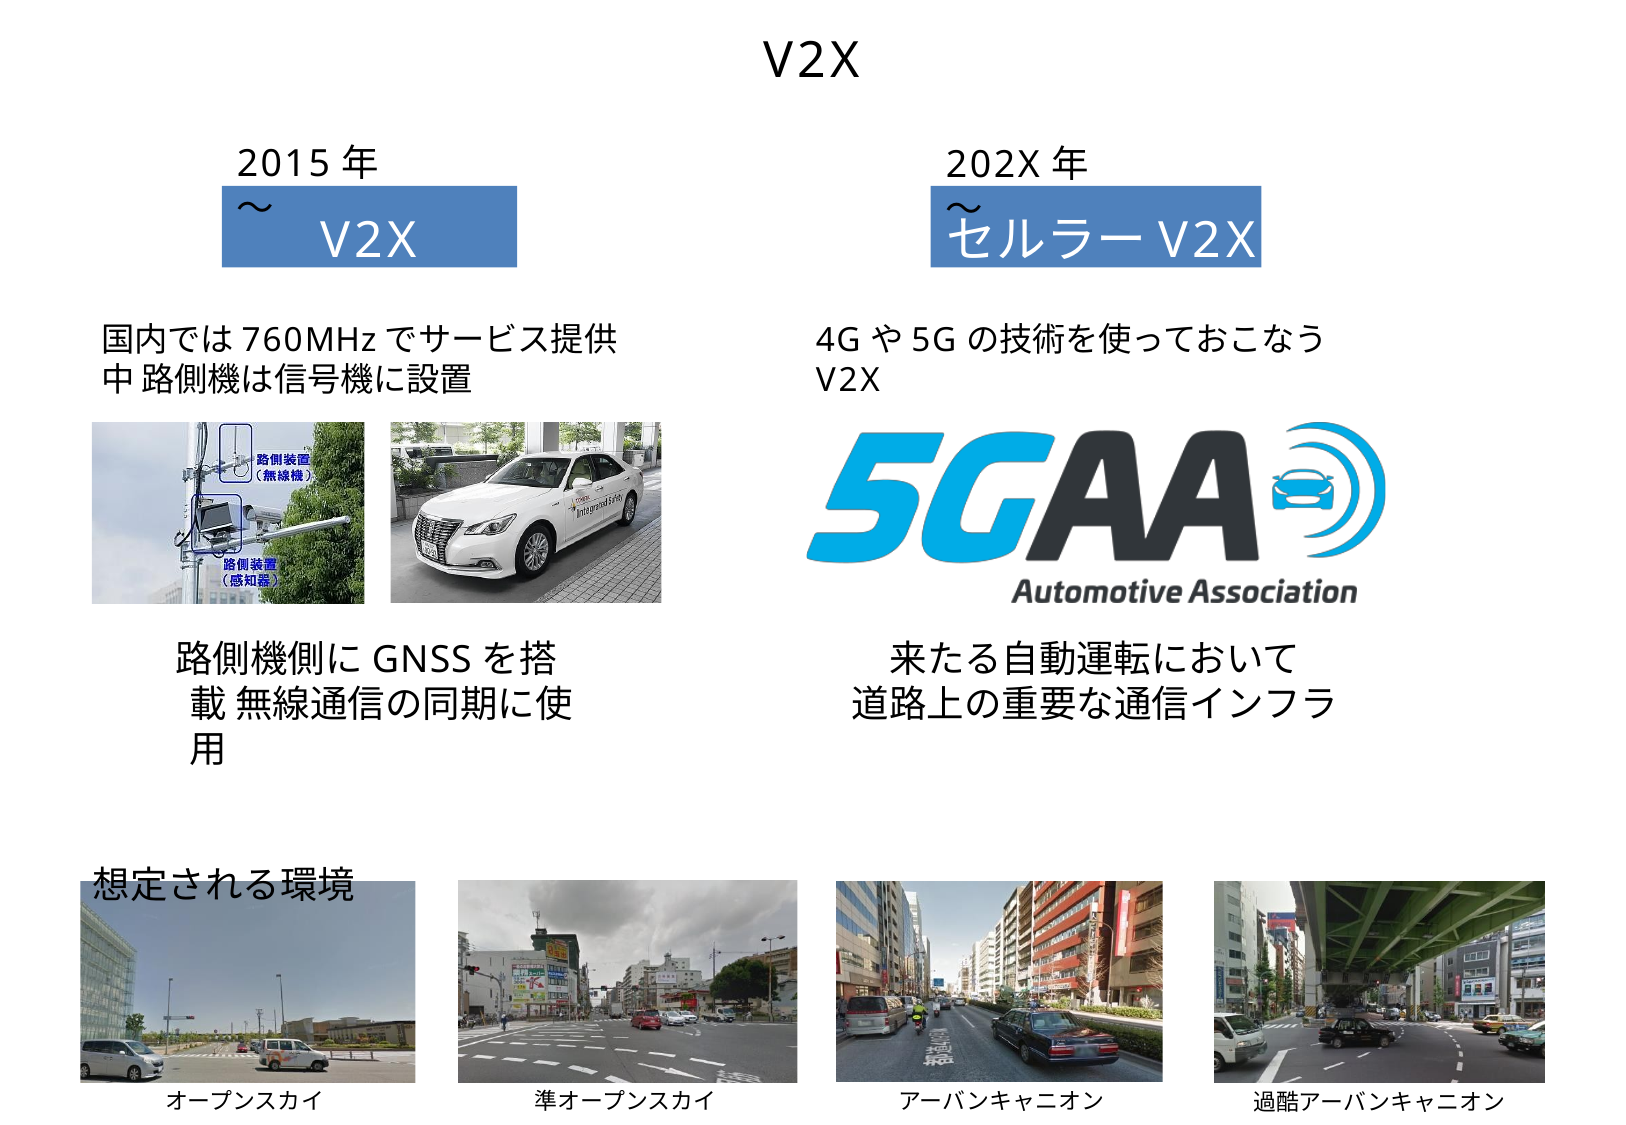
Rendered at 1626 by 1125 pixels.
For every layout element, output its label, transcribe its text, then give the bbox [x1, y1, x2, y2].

text_box [80, 881, 416, 1083]
text_box 国内では760MHzでサービス提供中 路側機は信号機に設置 [98, 316, 634, 399]
text_box オープンスカイ [162, 1084, 329, 1114]
text_box [91, 422, 365, 604]
text_box V2X [221, 185, 518, 268]
text_box 4Gや5Gの技術を使っておこなうV2X [813, 316, 1373, 399]
text_box セルラーV2X [930, 185, 943, 268]
text_box [1214, 881, 1545, 1083]
text_box アーバンキャニオン [896, 1084, 1108, 1114]
text_box V2X [761, 25, 865, 88]
title 202X年～ [943, 138, 1118, 316]
text_box [836, 881, 1163, 1083]
text_box 過酷アーバンキャニオン [1251, 1085, 1509, 1115]
text_box 路側機側にGNSSを搭載 無線通信の同期に使用 想定される環境 [93, 633, 580, 907]
text_box [390, 422, 662, 603]
text_box [806, 422, 1386, 603]
text_box 来たる自動運転において 道路上の重要な通信インフラ [849, 633, 1341, 726]
text_box 2015年～ [234, 136, 408, 229]
text_box 準オープンスカイ [532, 1084, 722, 1114]
text_box セルラーV2X [1118, 185, 1262, 268]
text_box [458, 880, 798, 1083]
